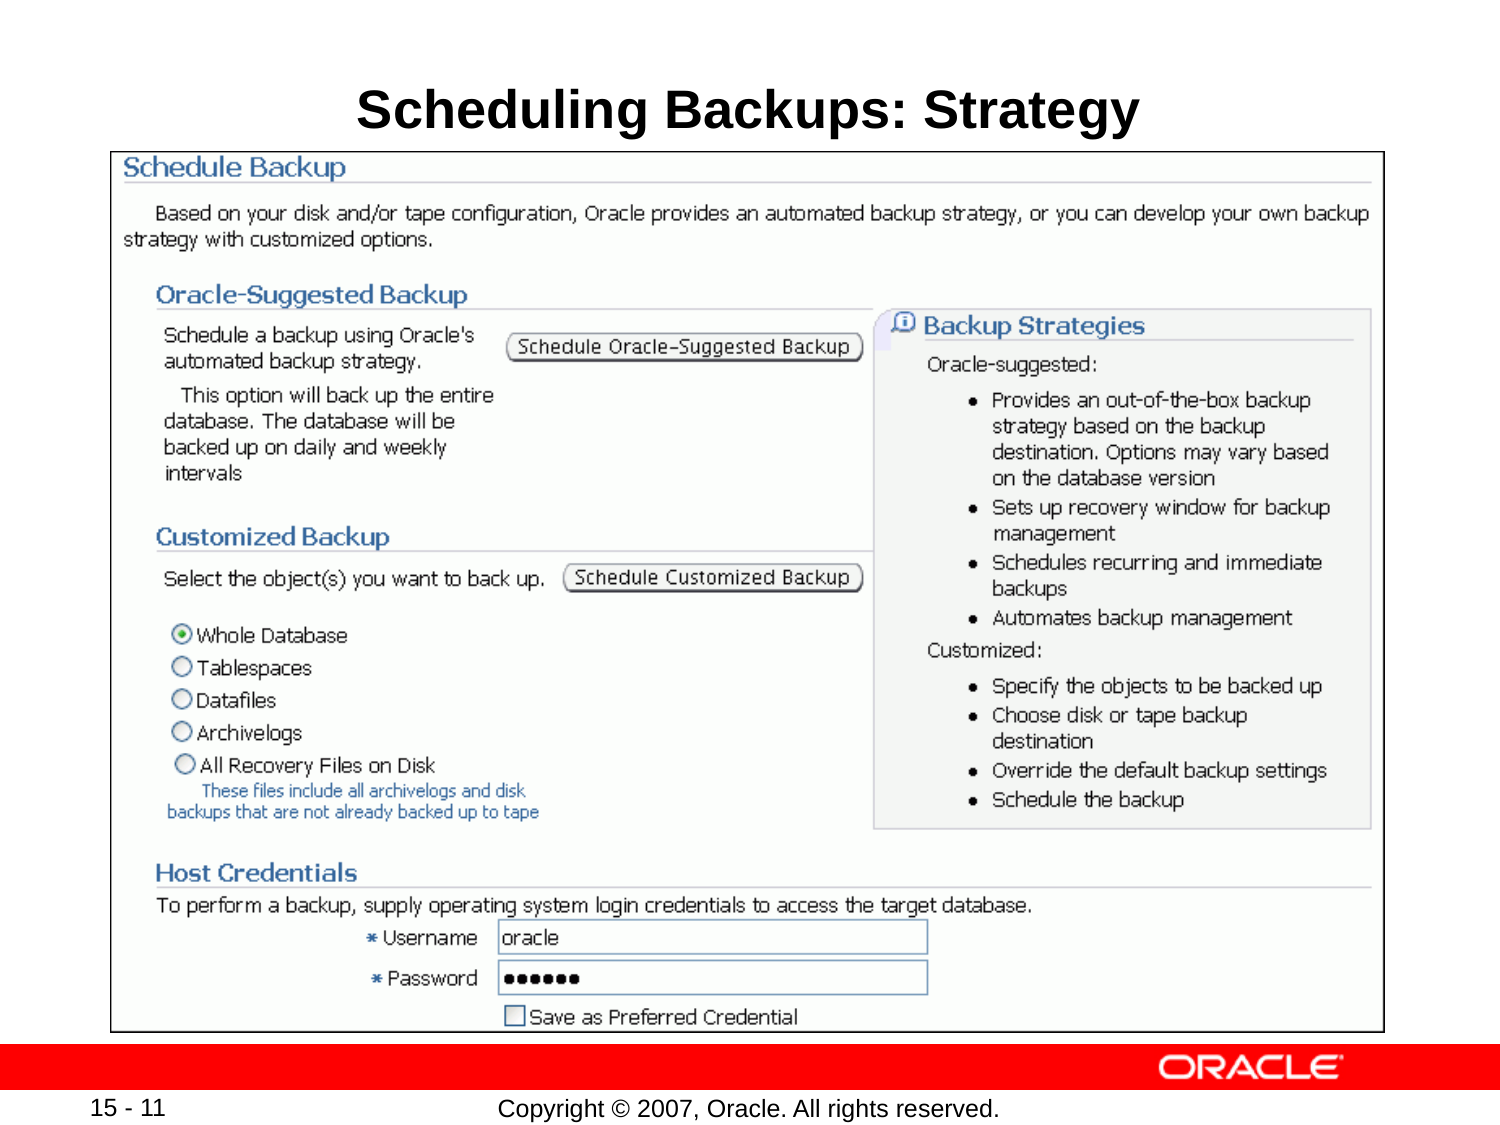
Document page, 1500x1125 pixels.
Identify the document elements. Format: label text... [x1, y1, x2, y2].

picture [0, 1044, 1500, 1090]
picture [110, 151, 1386, 1034]
title Scheduling Backups: Strategy [99, 71, 1400, 217]
